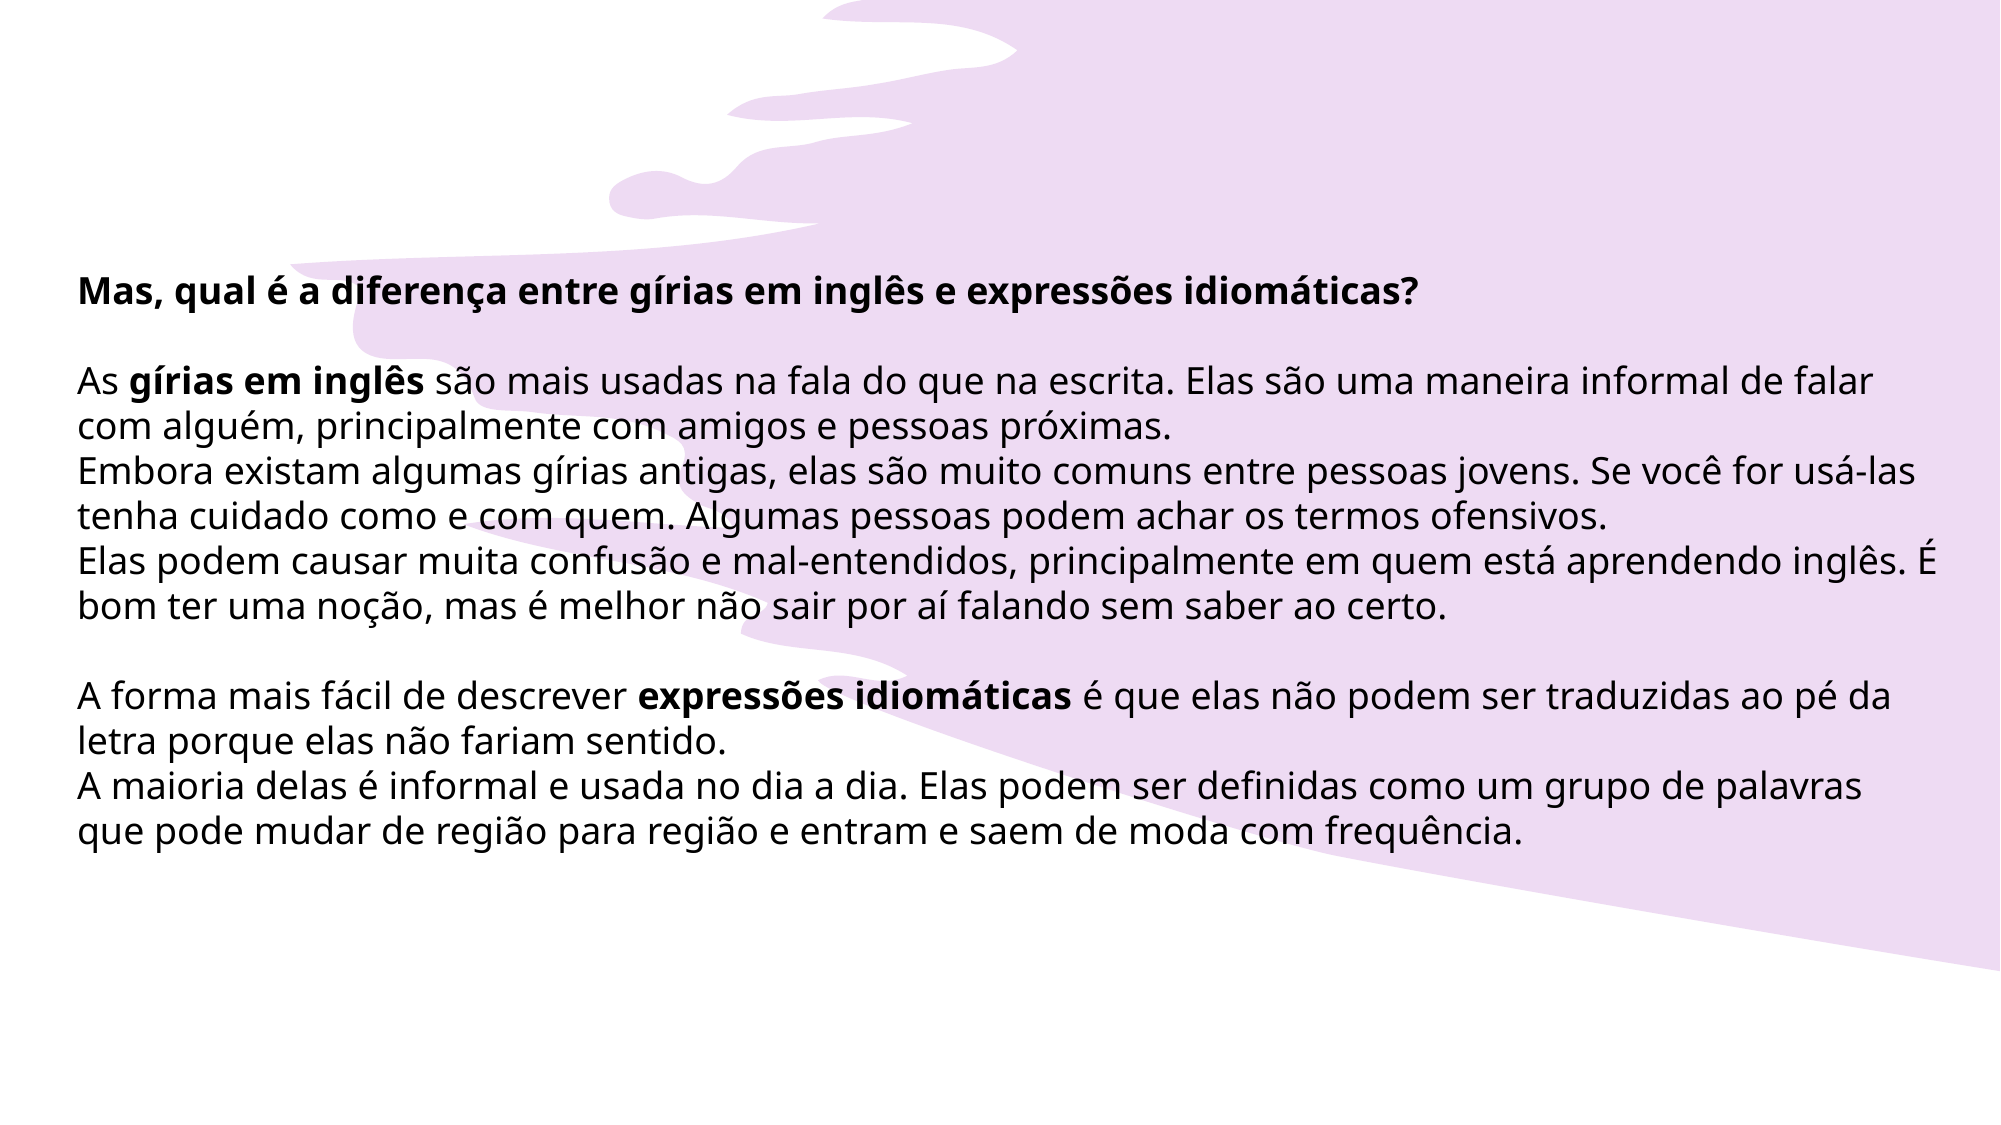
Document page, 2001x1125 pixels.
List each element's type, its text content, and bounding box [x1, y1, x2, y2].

text_box Mas, qual é a diferença entre gírias em inglês e expressões idiomáticas? As gírias em inglês são mais usadas na fala do que na escrita. Elas são uma maneira informal de falar com alguém, principalmente com amigos e pessoas próximas. Embora existam algumas gírias antigas, elas são muito comuns entre pessoas jovens. Se você for usá-las tenha cuidado como e com quem. Algumas pessoas podem achar os termos ofensivos. Elas podem causar muita confusão e mal-entendidos, principalmente em quem está aprendendo inglês. É bom ter uma noção, mas é melhor não sair por aí falando sem saber ao certo. A forma mais fácil de descrever expressões idiomáticas é que elas não podem ser traduzidas ao pé da letra porque elas não fariam sentido. A maioria delas é informal e usada no dia a dia. Elas podem ser definidas como um grupo de palavras que pode mudar de região para região e entram e saem de moda com frequência. [62, 259, 1957, 860]
